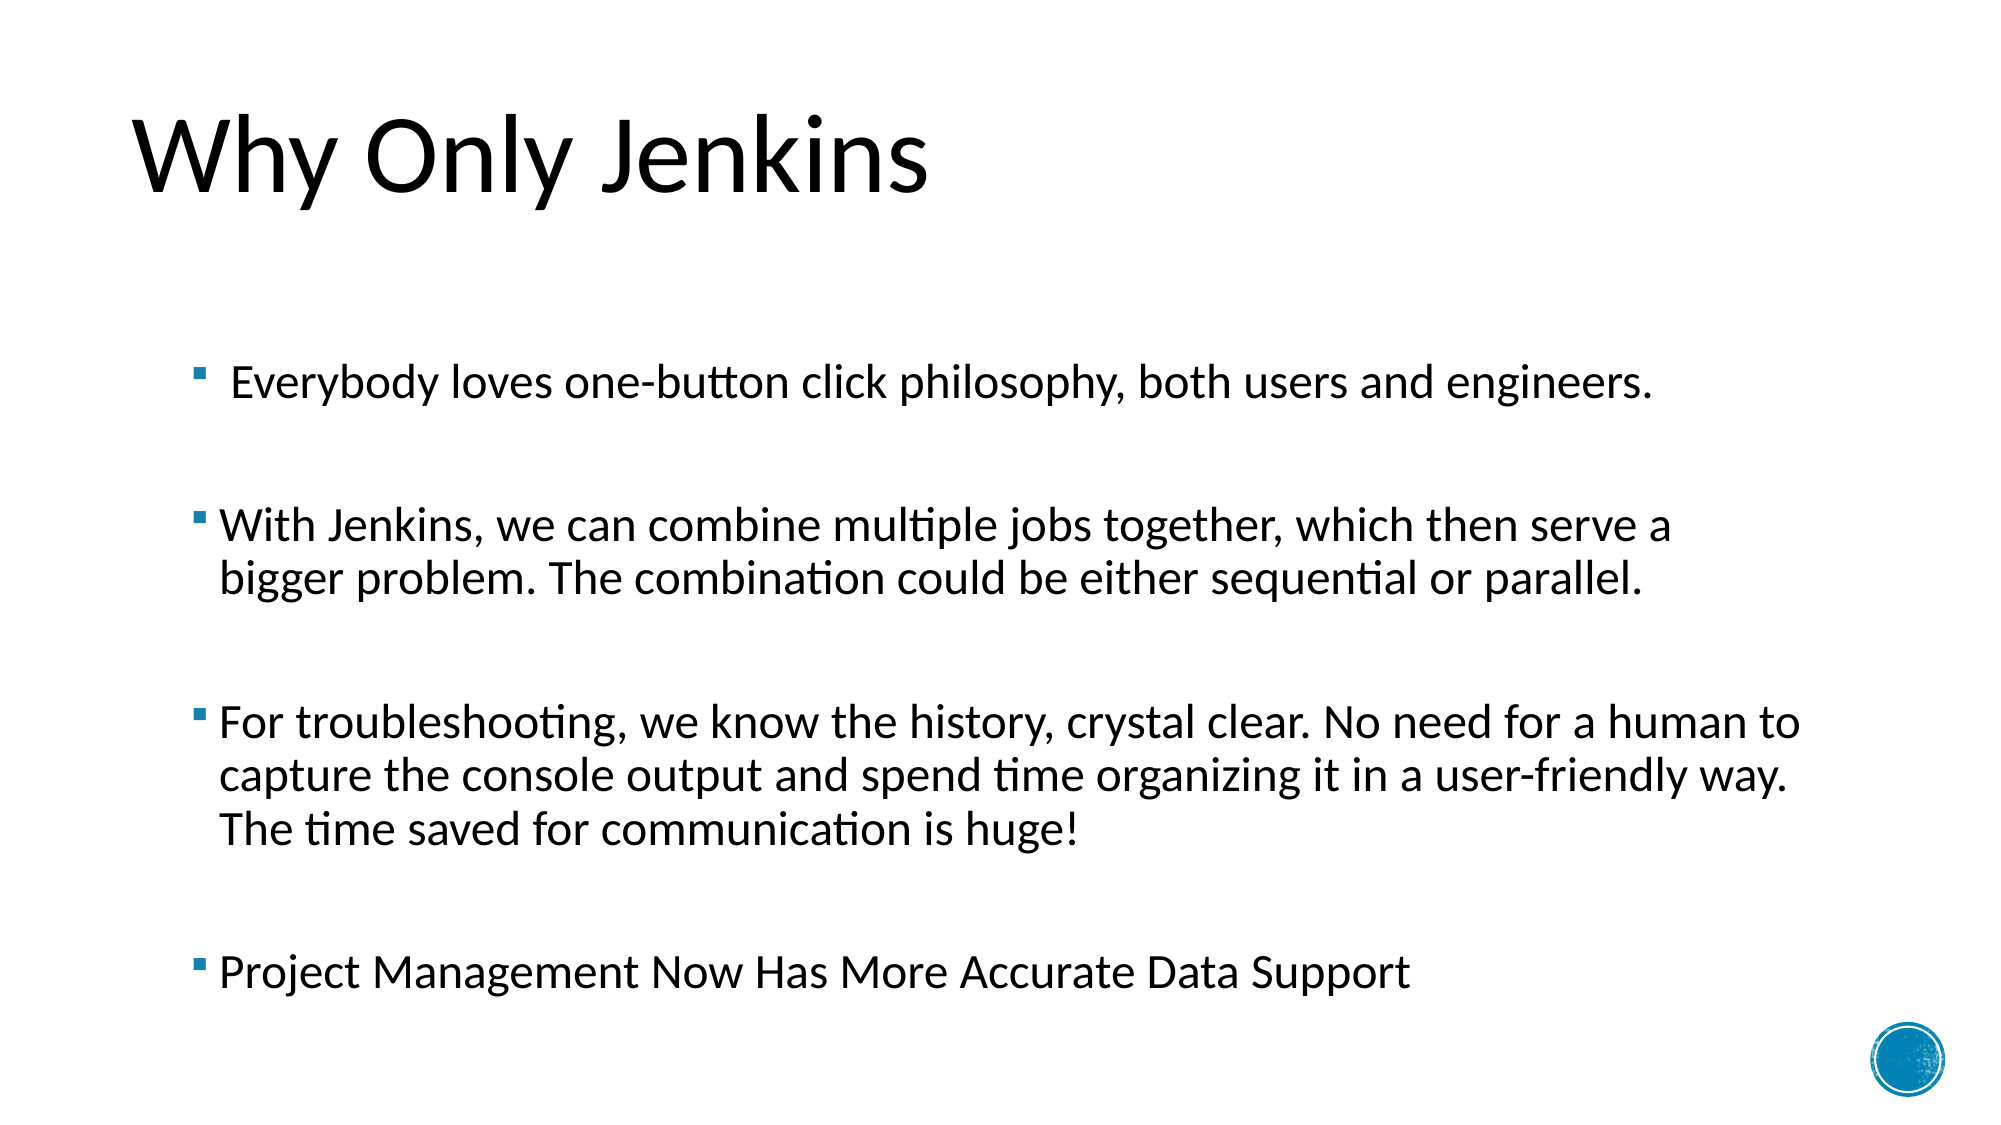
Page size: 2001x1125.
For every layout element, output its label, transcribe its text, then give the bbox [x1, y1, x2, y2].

title Why Only Jenkins [116, 24, 1767, 289]
list Everybody loves one-button click philosophy, both users and engineers. With Jenkins, we can combine multiple jobs together, which then serve a bigger problem. The combination could be either sequential or parallel. For troubleshooting, we know the history, crystal clear. No need for a human to capture the console output and spend time organizing it in a user-friendly way. The time saved for communication is huge! Project Management Now Has More Accurate Data Support [175, 348, 1826, 1013]
